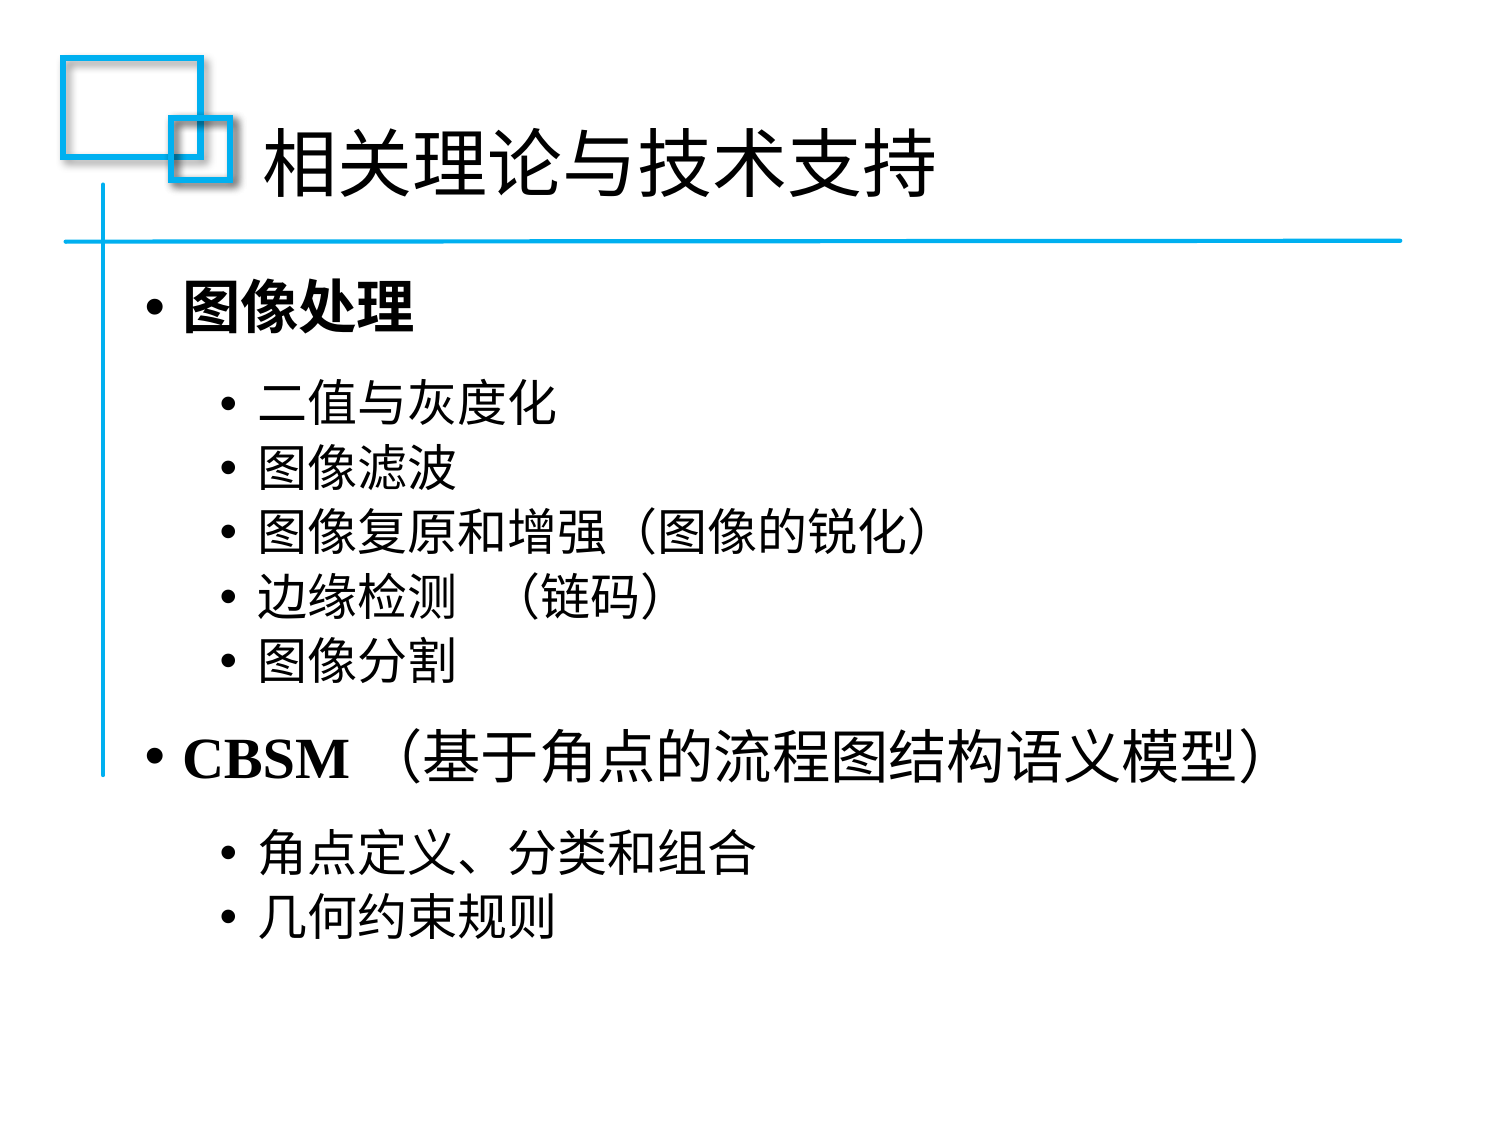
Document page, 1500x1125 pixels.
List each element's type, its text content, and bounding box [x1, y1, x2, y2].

text_box [170, 117, 231, 181]
title 相关理论与技术支持 [247, 95, 1397, 239]
list 图像处理 二值与灰度化 图像滤波 图像复原和增强（图像的锐化） 边缘检测 （链码） 图像分割 CBSM（基于角点的流程图结构语义模型） 角点定义、分类和组合 几何约束规则 [129, 270, 1397, 985]
